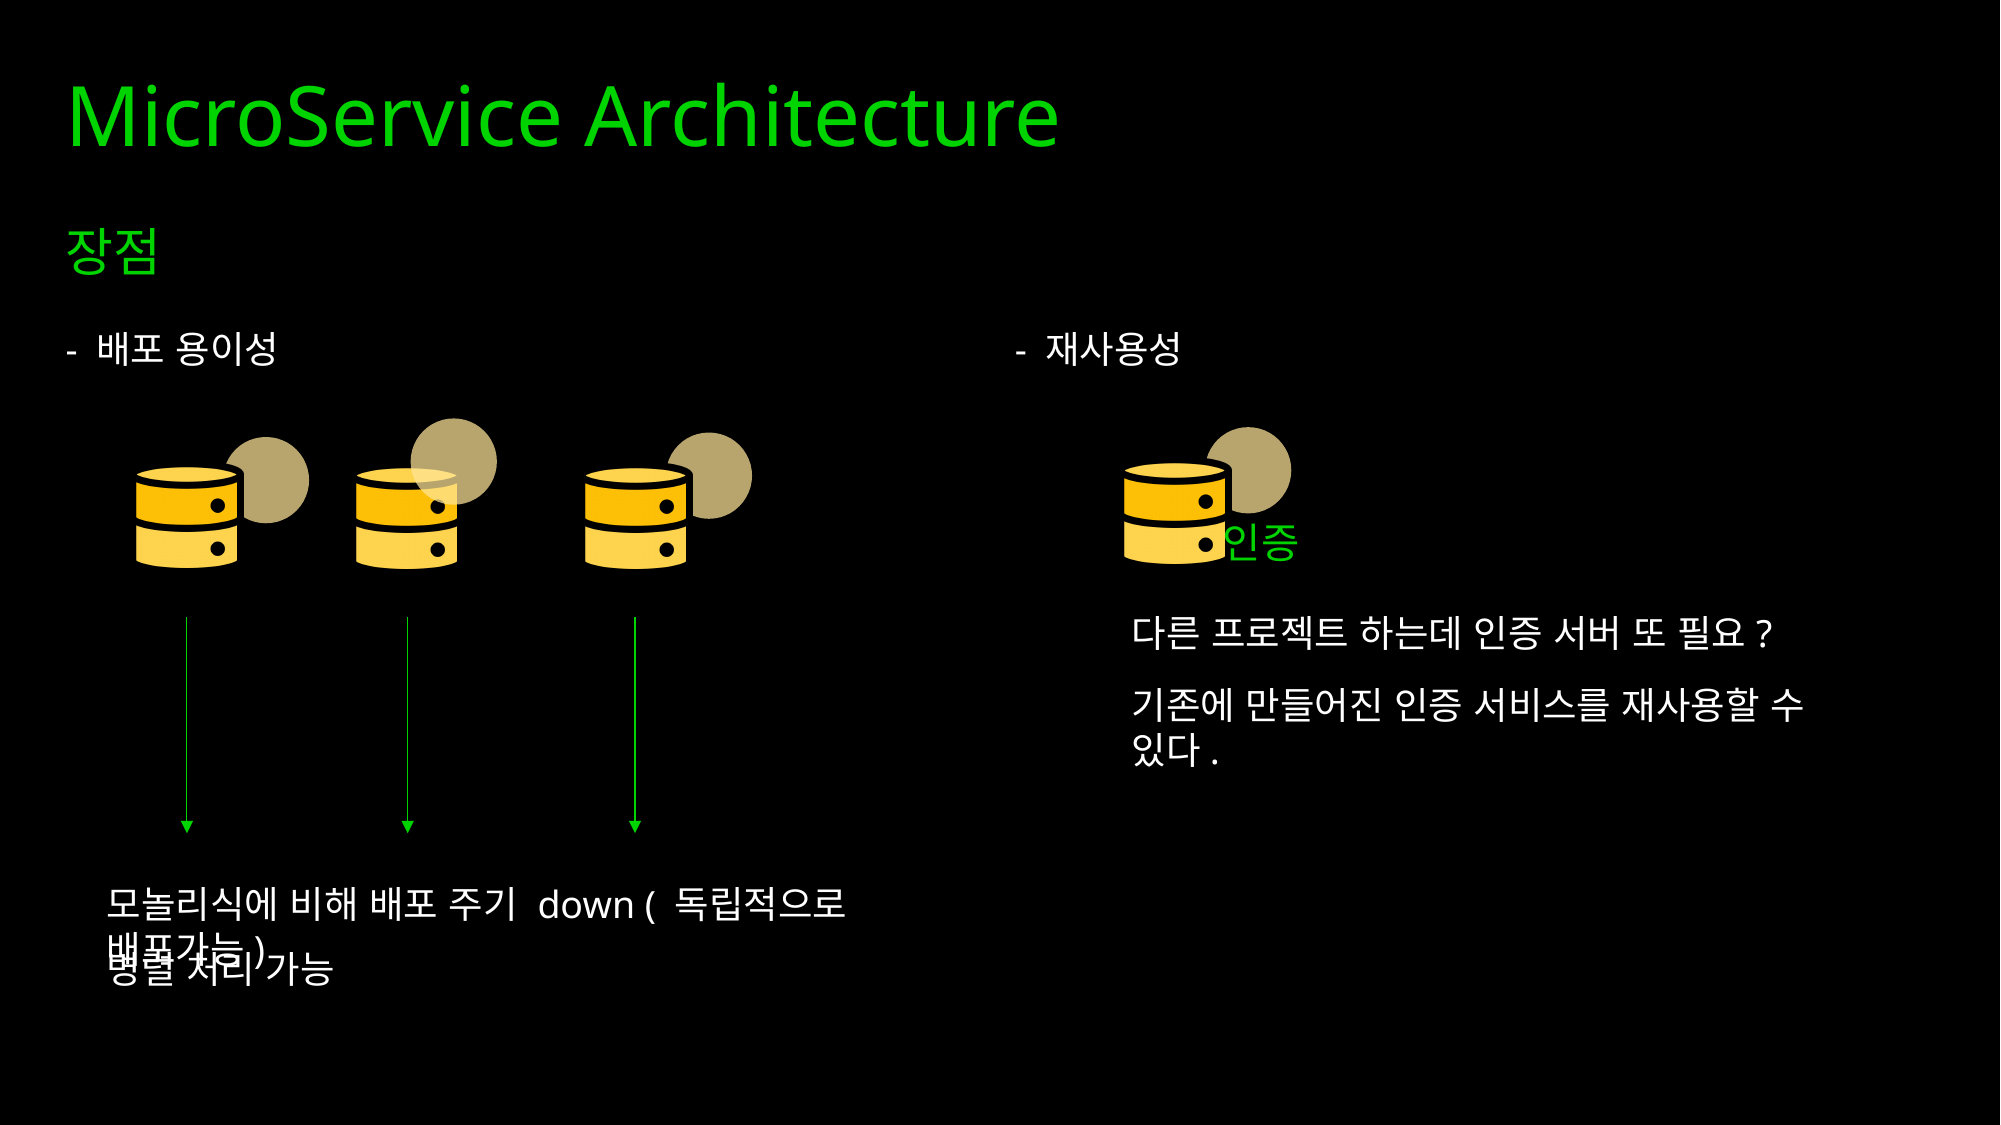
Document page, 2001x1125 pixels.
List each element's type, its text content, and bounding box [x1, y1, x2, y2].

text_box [349, 418, 497, 576]
text_box 기존에 만들어진 인증 서비스를 재사용할 수 있다. [1117, 674, 1841, 780]
text_box 장점 [50, 212, 1118, 290]
text_box 모놀리식에 비해 배포 주기 down ( 독립적으로 배포가능) [92, 874, 1000, 979]
text_box 병렬 처리 가능 [92, 938, 816, 999]
text_box - 배포 용이성 [50, 318, 999, 378]
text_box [577, 432, 753, 576]
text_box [129, 436, 310, 575]
text_box 다른 프로젝트 하는데 인증 서버 또 필요? [1117, 602, 1841, 663]
text_box - 재사용성 [999, 318, 2000, 379]
text_box MicroService Architecture [50, 55, 1118, 171]
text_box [1117, 427, 1312, 576]
